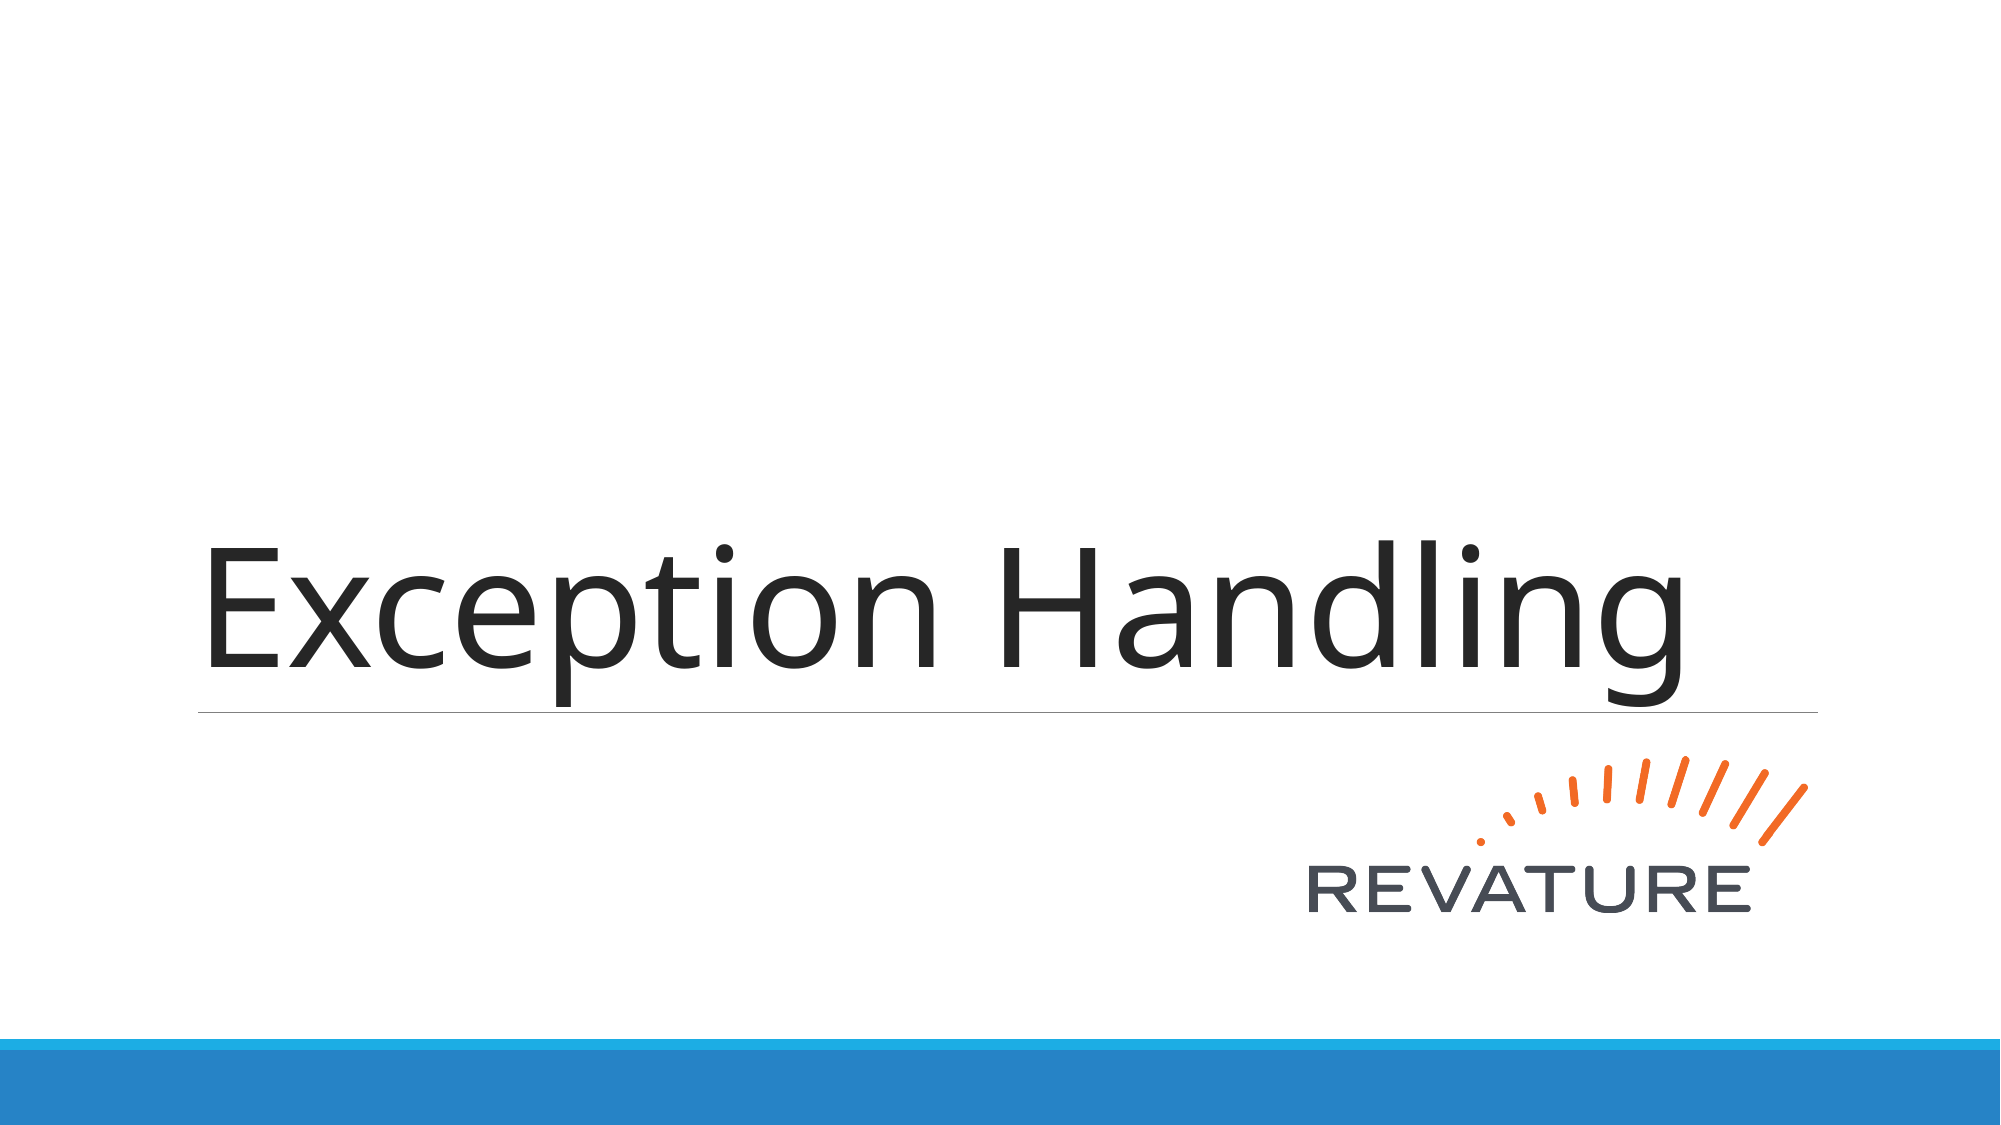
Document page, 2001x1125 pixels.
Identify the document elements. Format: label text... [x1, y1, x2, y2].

picture [1308, 755, 1808, 913]
title Exception Handling [180, 124, 1830, 710]
